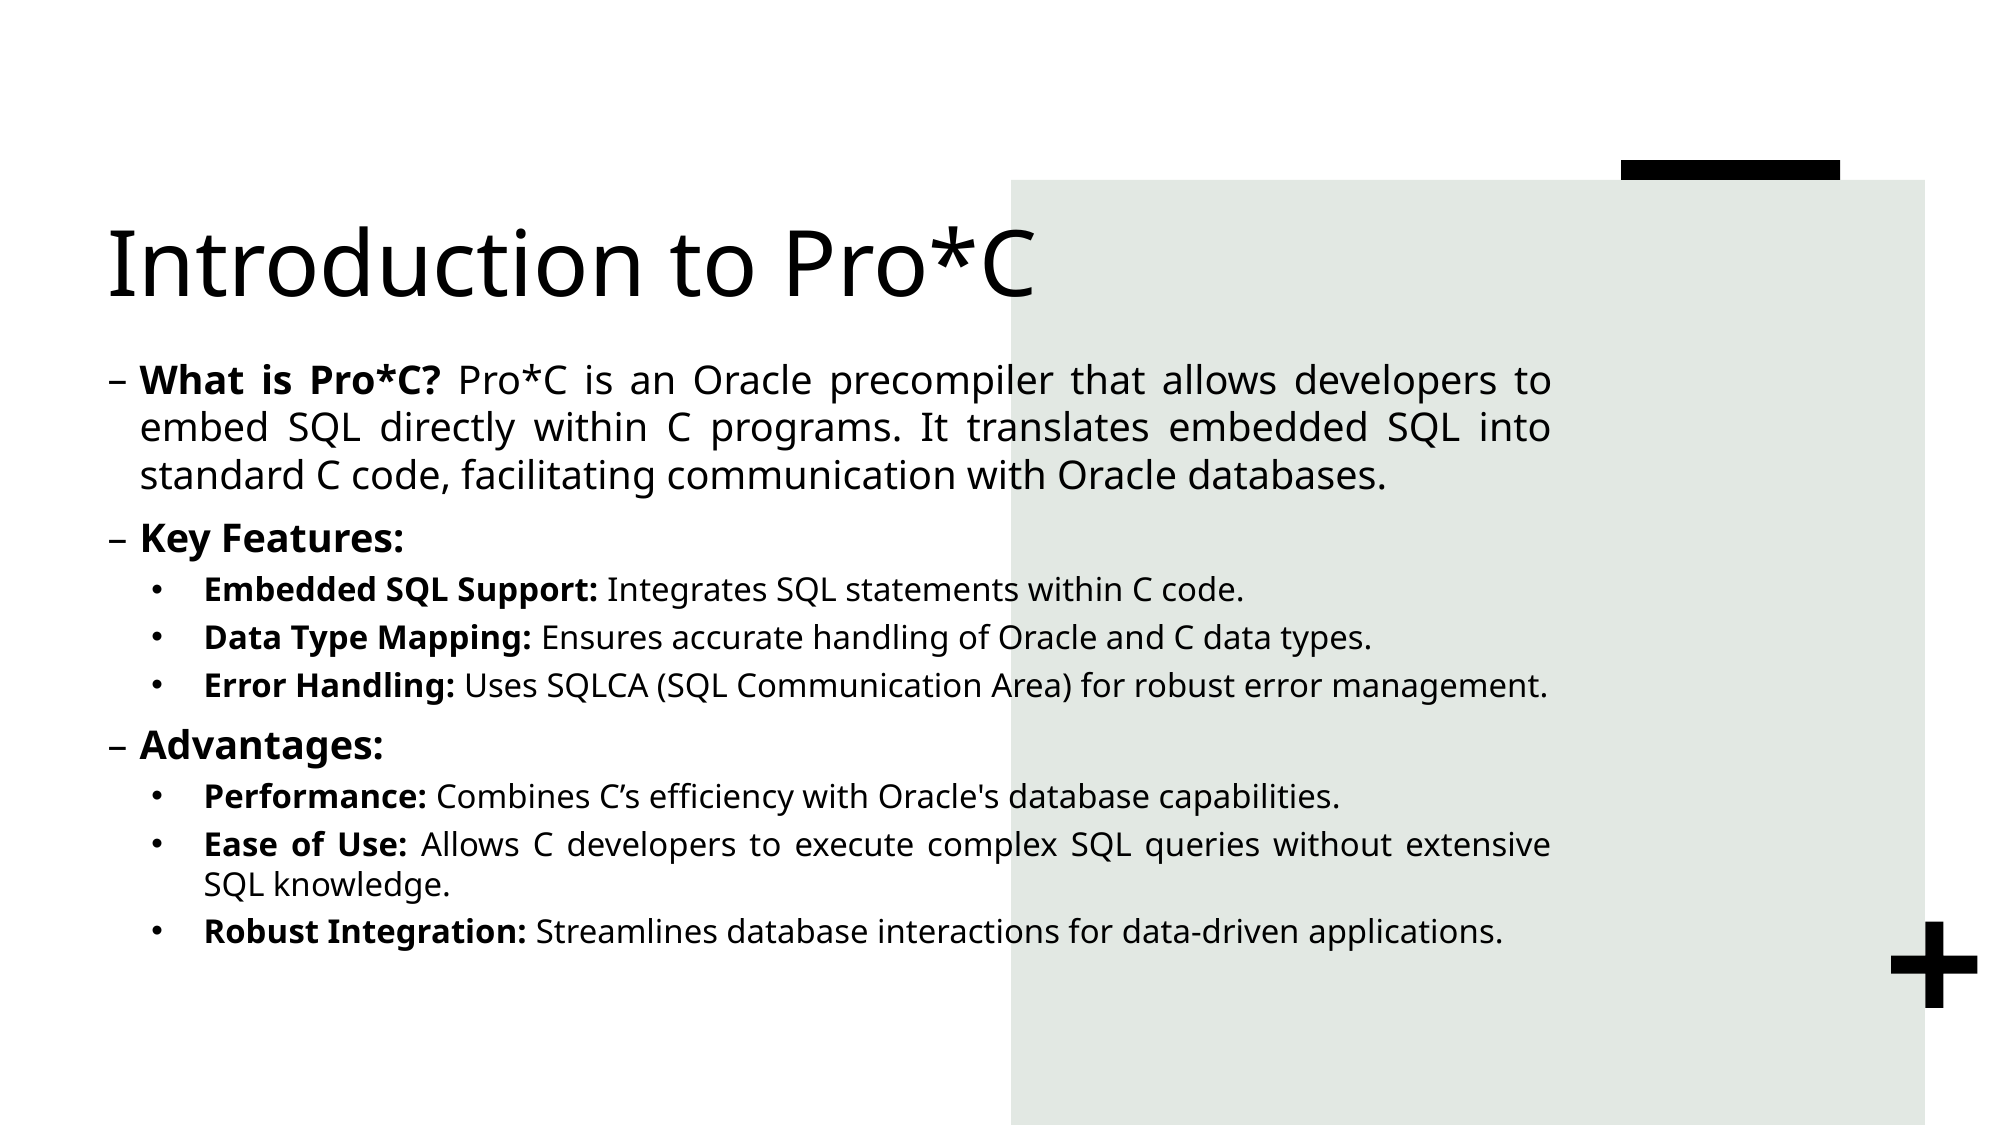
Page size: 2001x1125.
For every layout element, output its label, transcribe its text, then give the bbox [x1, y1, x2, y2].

title Introduction to Pro*C [92, 197, 1449, 347]
list What is Pro*C? Pro*C is an Oracle precompiler that allows developers to embed SQL directly within C programs. It translates embedded SQL into standard C code, facilitating communication with Oracle databases. Key Features: Embedded SQL Support: Integrates SQL statements within C code. Data Type Mapping: Ensures accurate handling of Oracle and C data types. Error Handling: Uses SQLCA (SQL Communication Area) for robust error management. Advantages: Performance: Combines C’s efficiency with Oracle's database capabilities. Ease of Use: Allows C developers to execute complex SQL queries without extensive SQL knowledge. Robust Integration: Streamlines database interactions for data-driven applications. [92, 347, 1569, 993]
